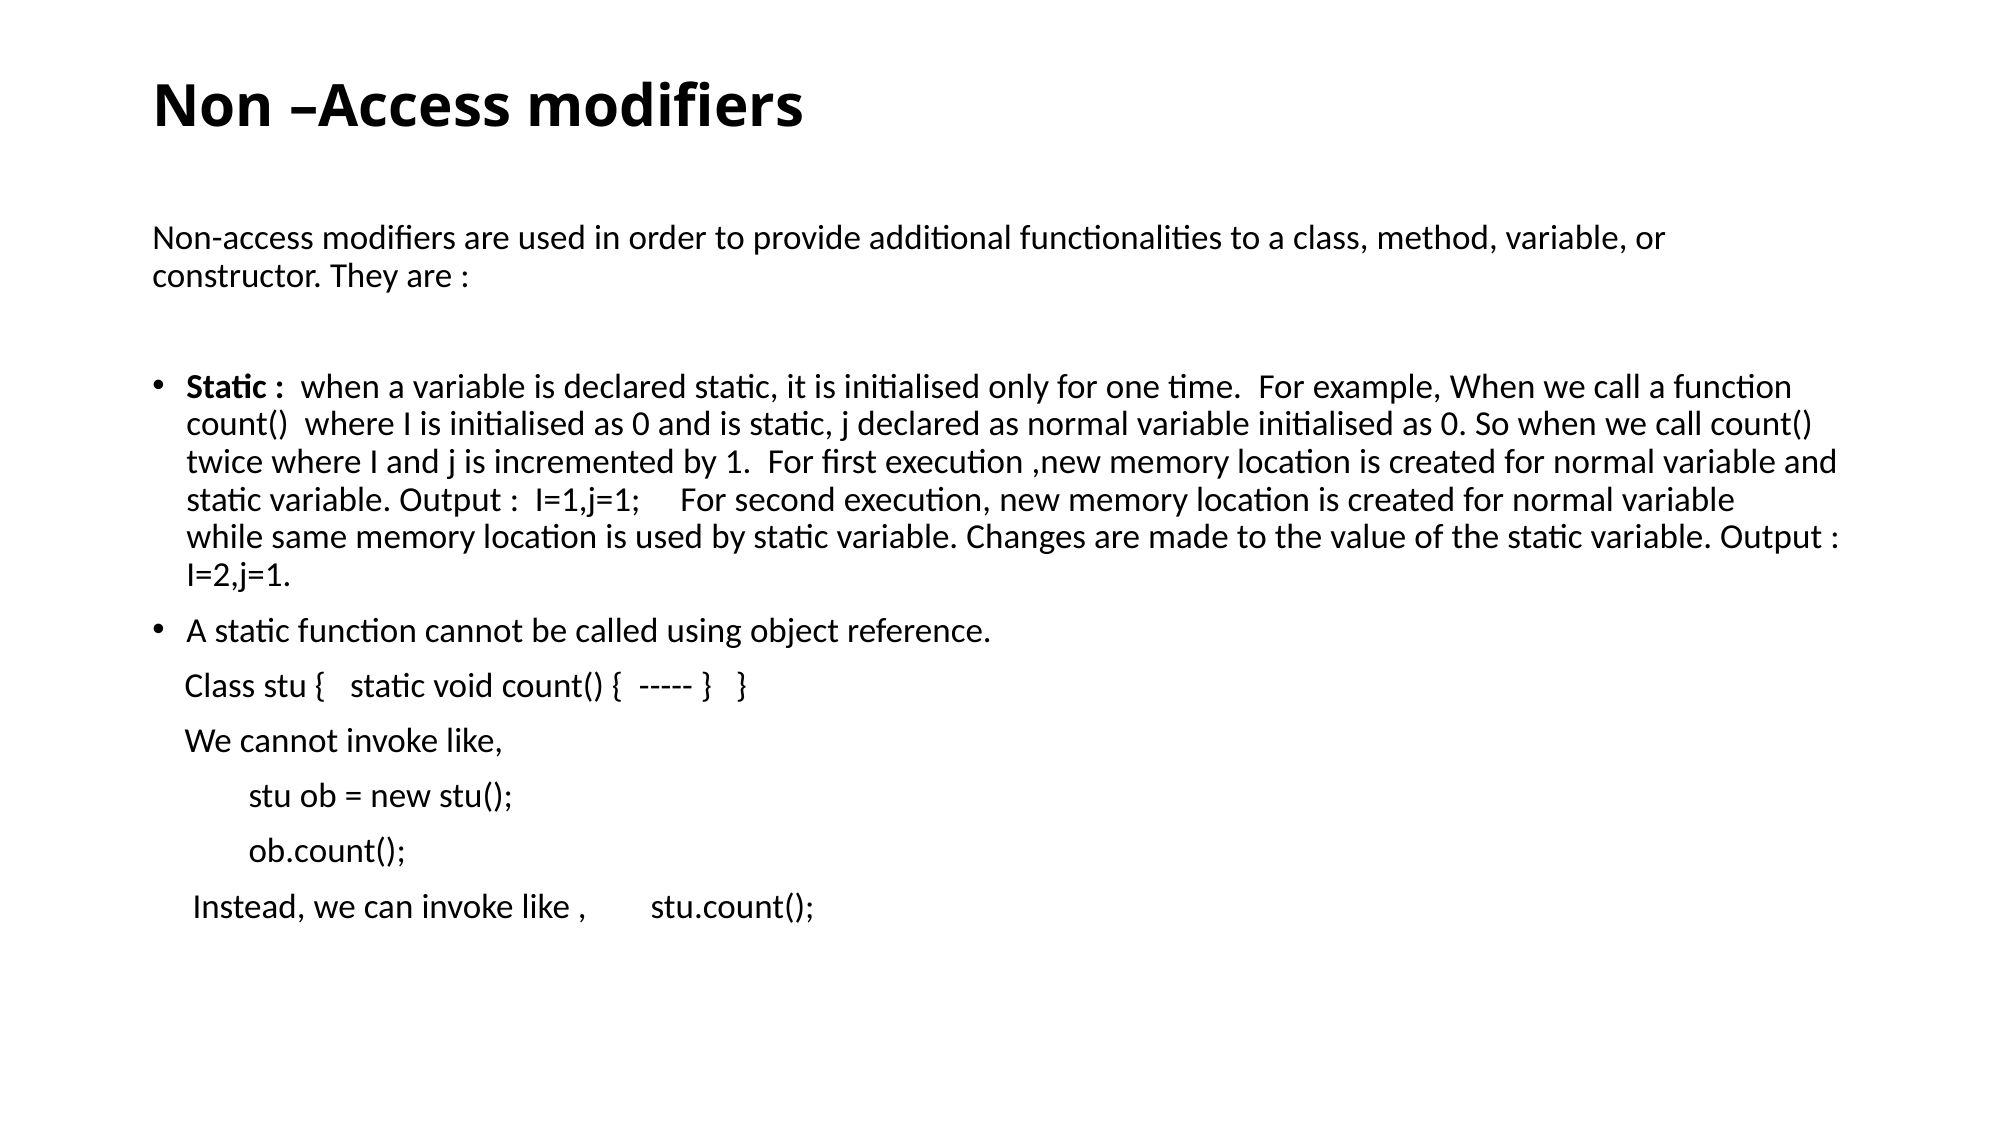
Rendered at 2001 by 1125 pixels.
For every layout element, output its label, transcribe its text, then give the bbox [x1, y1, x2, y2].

list Non-access modifiers are used in order to provide additional functionalities to a class, method, variable, or constructor. They are : Static : when a variable is declared static, it is initialised only for one time. For example, When we call a function count() where I is initialised as 0 and is static, j declared as normal variable initialised as 0. So when we call count() twice where I and j is incremented by 1. For first execution ,new memory location is created for normal variable and static variable. Output : I=1,j=1; For second execution, new memory location is created for normal variable while same memory location is used by static variable. Changes are made to the value of the static variable. Output : I=2,j=1. A static function cannot be called using object reference. Class stu { static void count() { ----- } } We cannot invoke like, stu ob = new stu(); ob.count(); Instead, we can invoke like , stu.count(); [137, 212, 1863, 1014]
title Non –Access modifiers [137, 59, 1863, 155]
